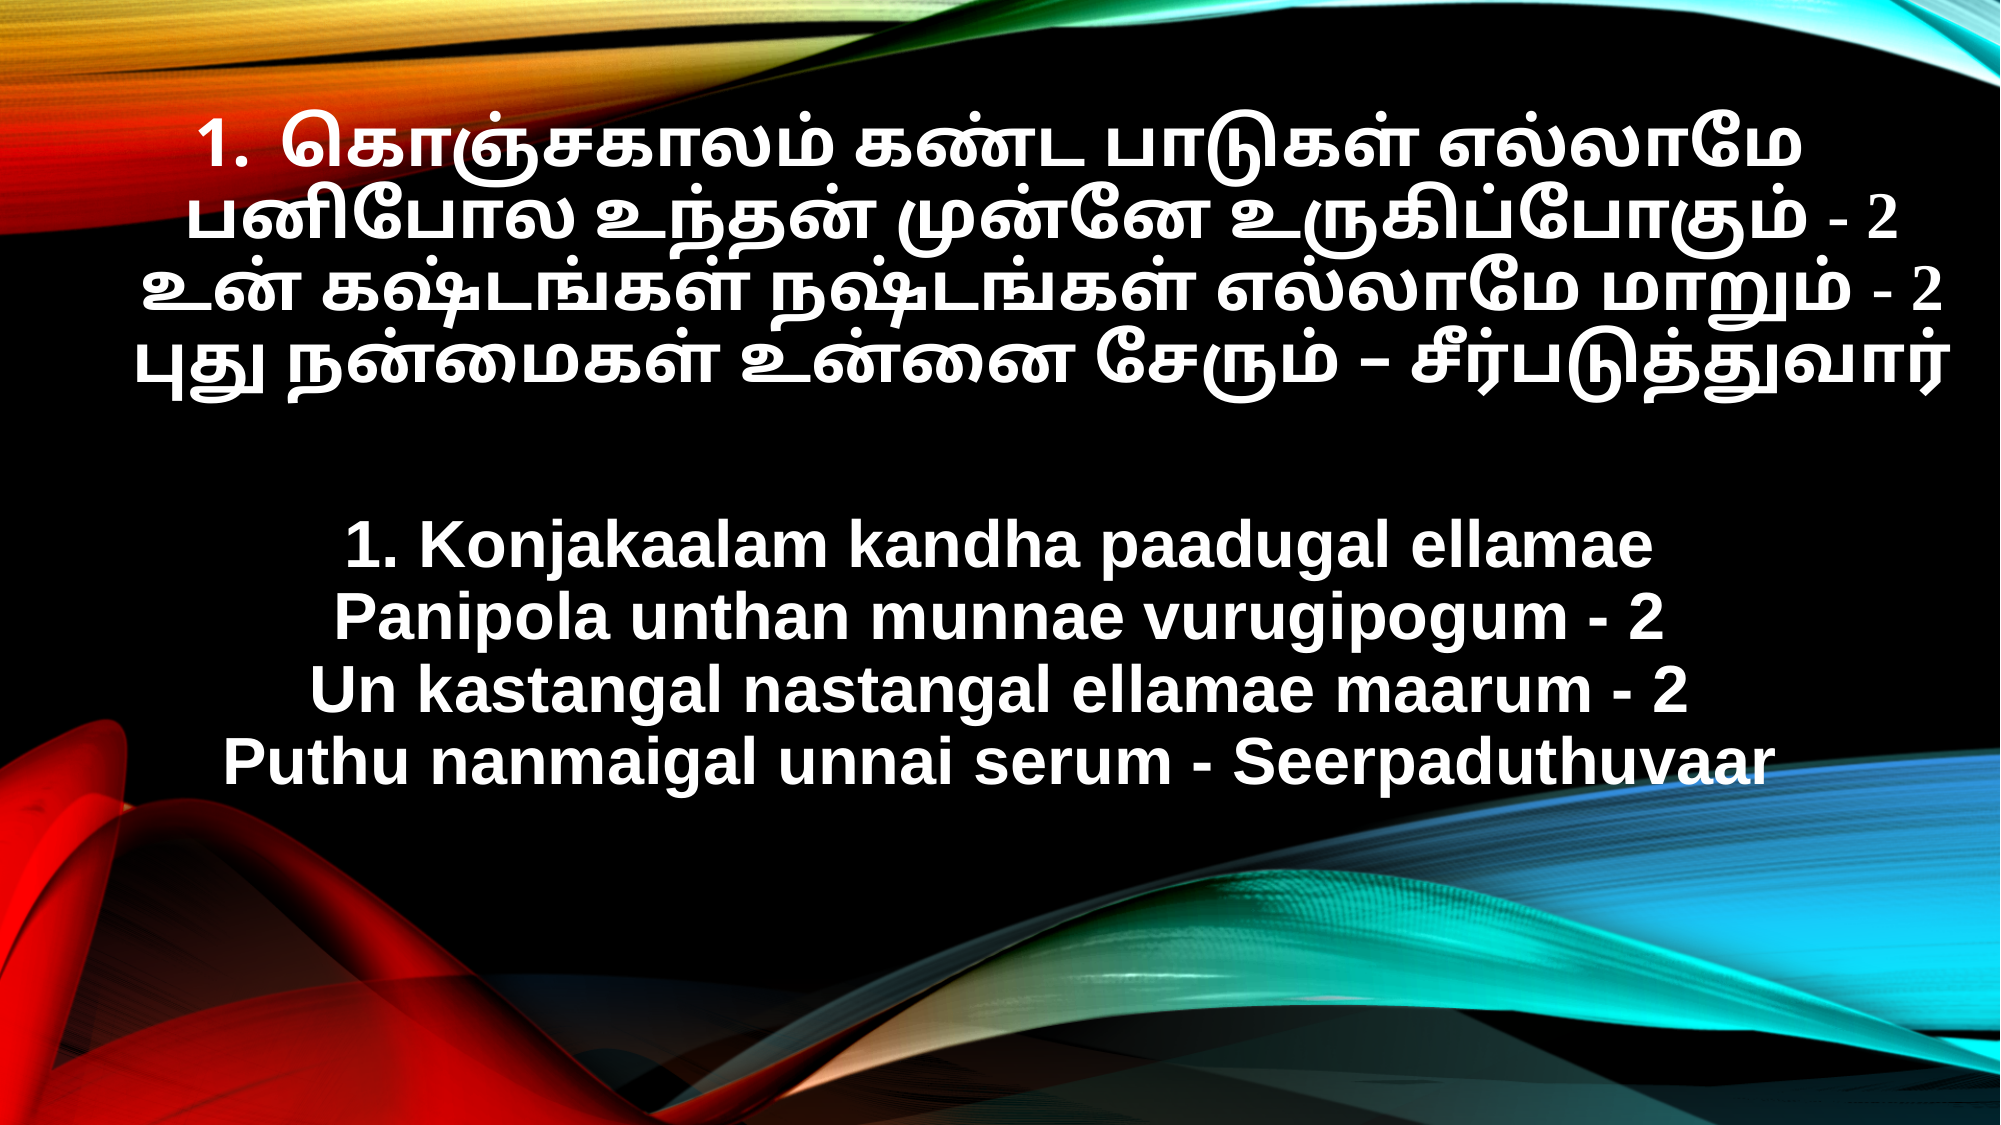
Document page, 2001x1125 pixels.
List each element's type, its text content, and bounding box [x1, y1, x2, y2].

subtitle கொஞ்சகாலம் கண்ட பாடுகள் எல்லாமே பனிபோல உந்தன் முன்னே உருகிப்போகும் - 2 உன் கஷ்டங்கள் நஷ்டங்கள் எல்லாமே மாறும் - 2 புது நன்மைகள் உன்னை சேரும் – சீர்படுத்துவார் 1. Konjakaalam kandha paadugal ellamae Panipola unthan munnae vurugipogum - 2 Un kastangal nastangal ellamae maarum - 2 Puthu nanmaigal unnai serum - Seerpaduthuvaar [0, 0, 2000, 1125]
